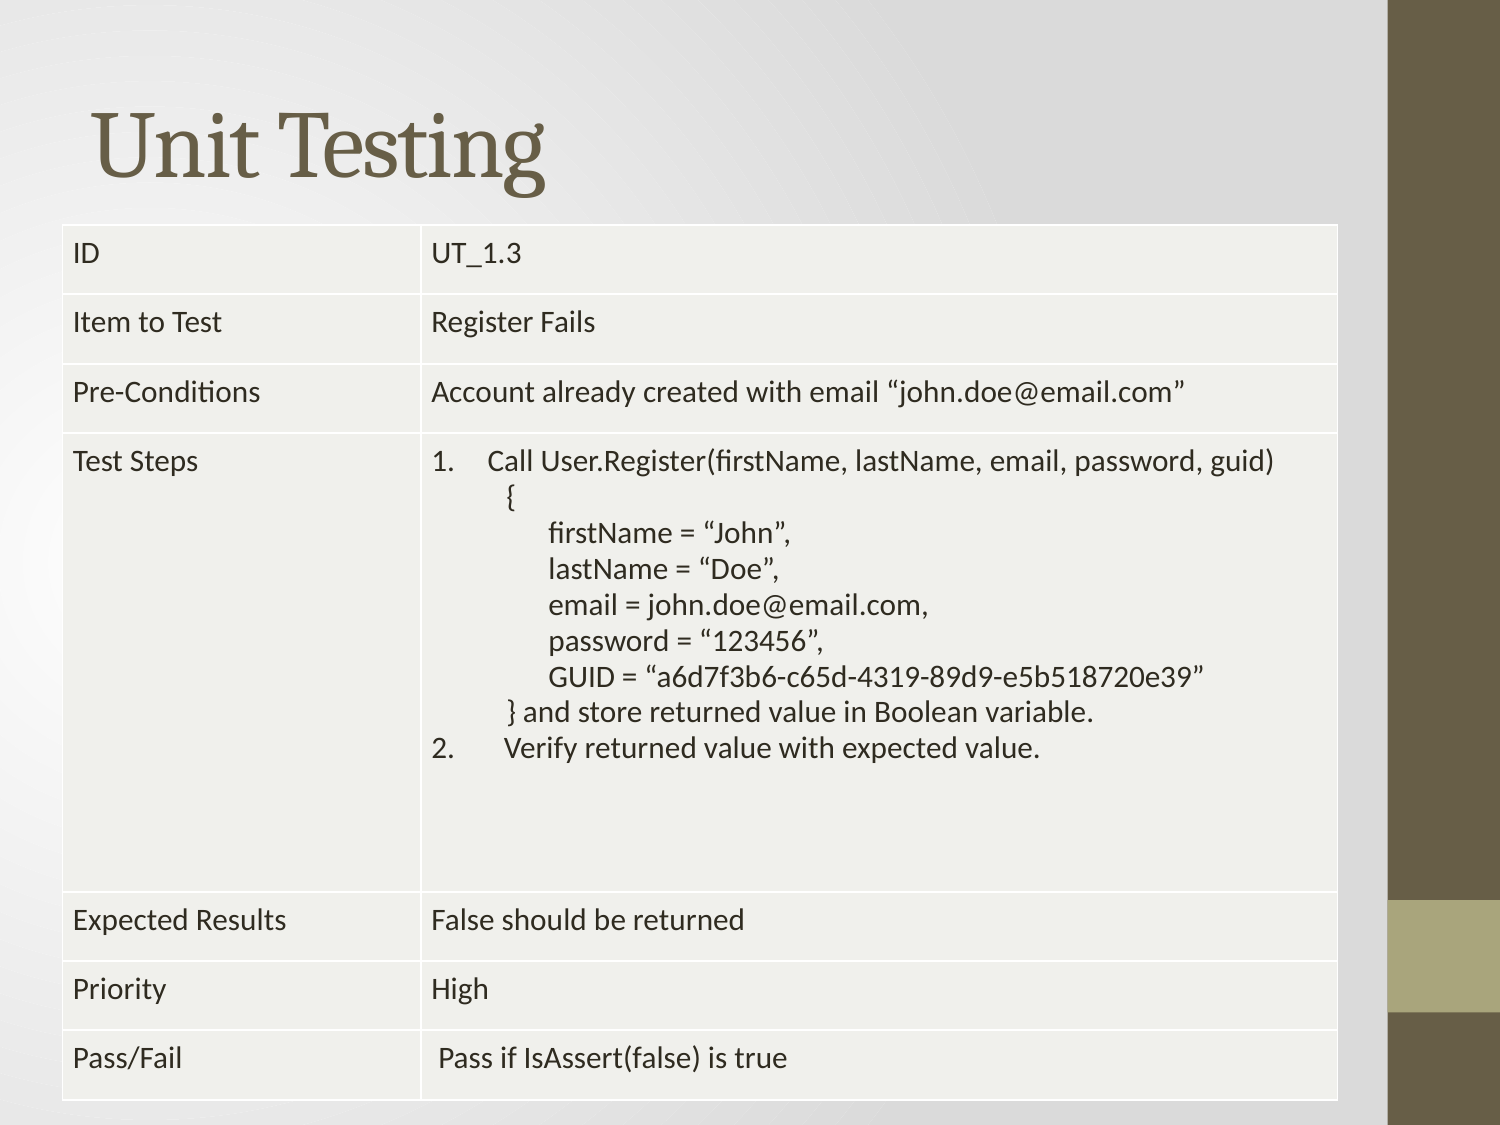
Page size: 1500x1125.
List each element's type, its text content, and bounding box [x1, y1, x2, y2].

table_cell Pre-Conditions [63, 365, 420, 432]
table_cell Test Steps [63, 434, 420, 891]
table_cell Pass if IsAssert(false) is true [422, 1031, 1337, 1099]
table_cell Call User.Register(firstName, lastName, email, password, guid) { firstName = “John”, lastName = “Doe”, email = john.doe@email.com, password = “123456”, GUID = “a6d7f3b6-c65d-4319-89d9-e5b518720e39” } and store returned value in Boolean variable. 2. Verify returned value with expected value. [422, 434, 1337, 891]
table_cell High [422, 962, 1337, 1029]
table_cell Register Fails [422, 295, 1337, 363]
table_header UT_1.3 [422, 226, 1337, 293]
table_cell Expected Results [63, 893, 420, 960]
title Unit Testing [75, 45, 1325, 224]
table_cell Priority [63, 962, 420, 1029]
table_header ID [63, 226, 420, 293]
table_cell Account already created with email “john.doe@email.com” [422, 365, 1337, 432]
table_cell Pass/Fail [63, 1031, 420, 1099]
table_cell Item to Test [63, 295, 420, 363]
table_cell False should be returned [422, 893, 1337, 960]
